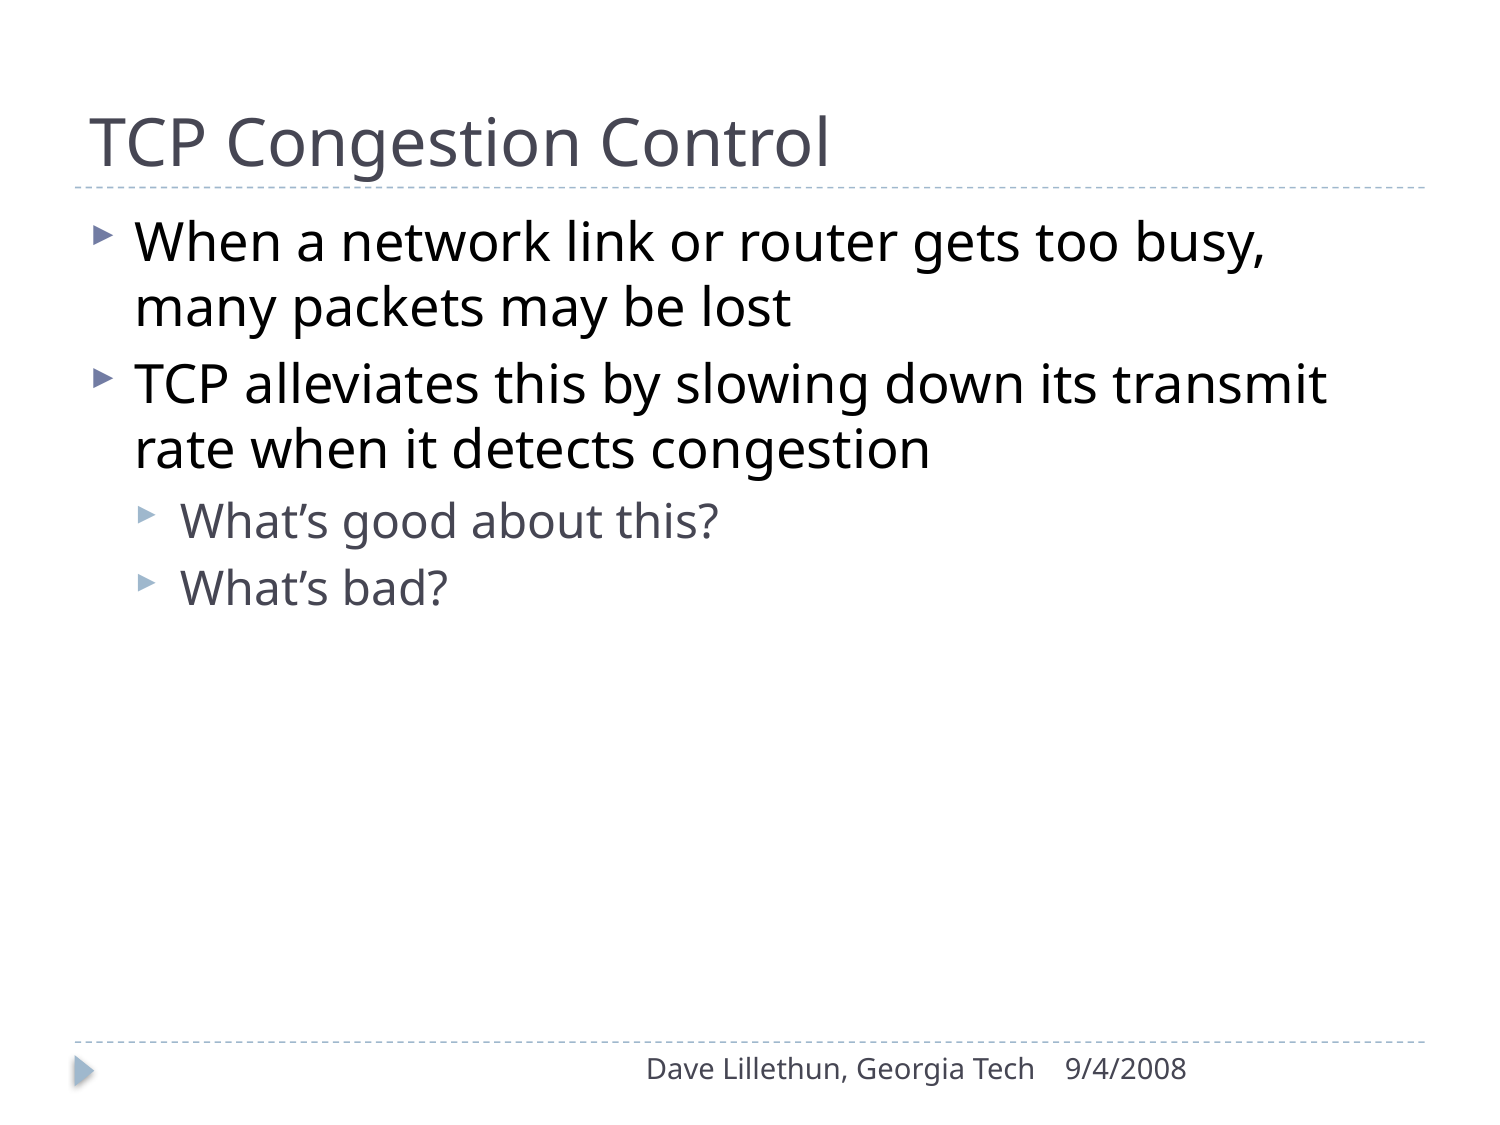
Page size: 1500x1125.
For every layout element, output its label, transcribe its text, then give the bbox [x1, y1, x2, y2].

footer Dave Lillethun, Georgia Tech [475, 1042, 1051, 1103]
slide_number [1051, 1042, 1426, 1103]
list When a network link or router gets too busy, many packets may be lost TCP alleviates this by slowing down its transmit rate when it detects congestion What’s good about this? What’s bad? [75, 200, 1425, 1010]
title TCP Congestion Control [75, 24, 1425, 188]
